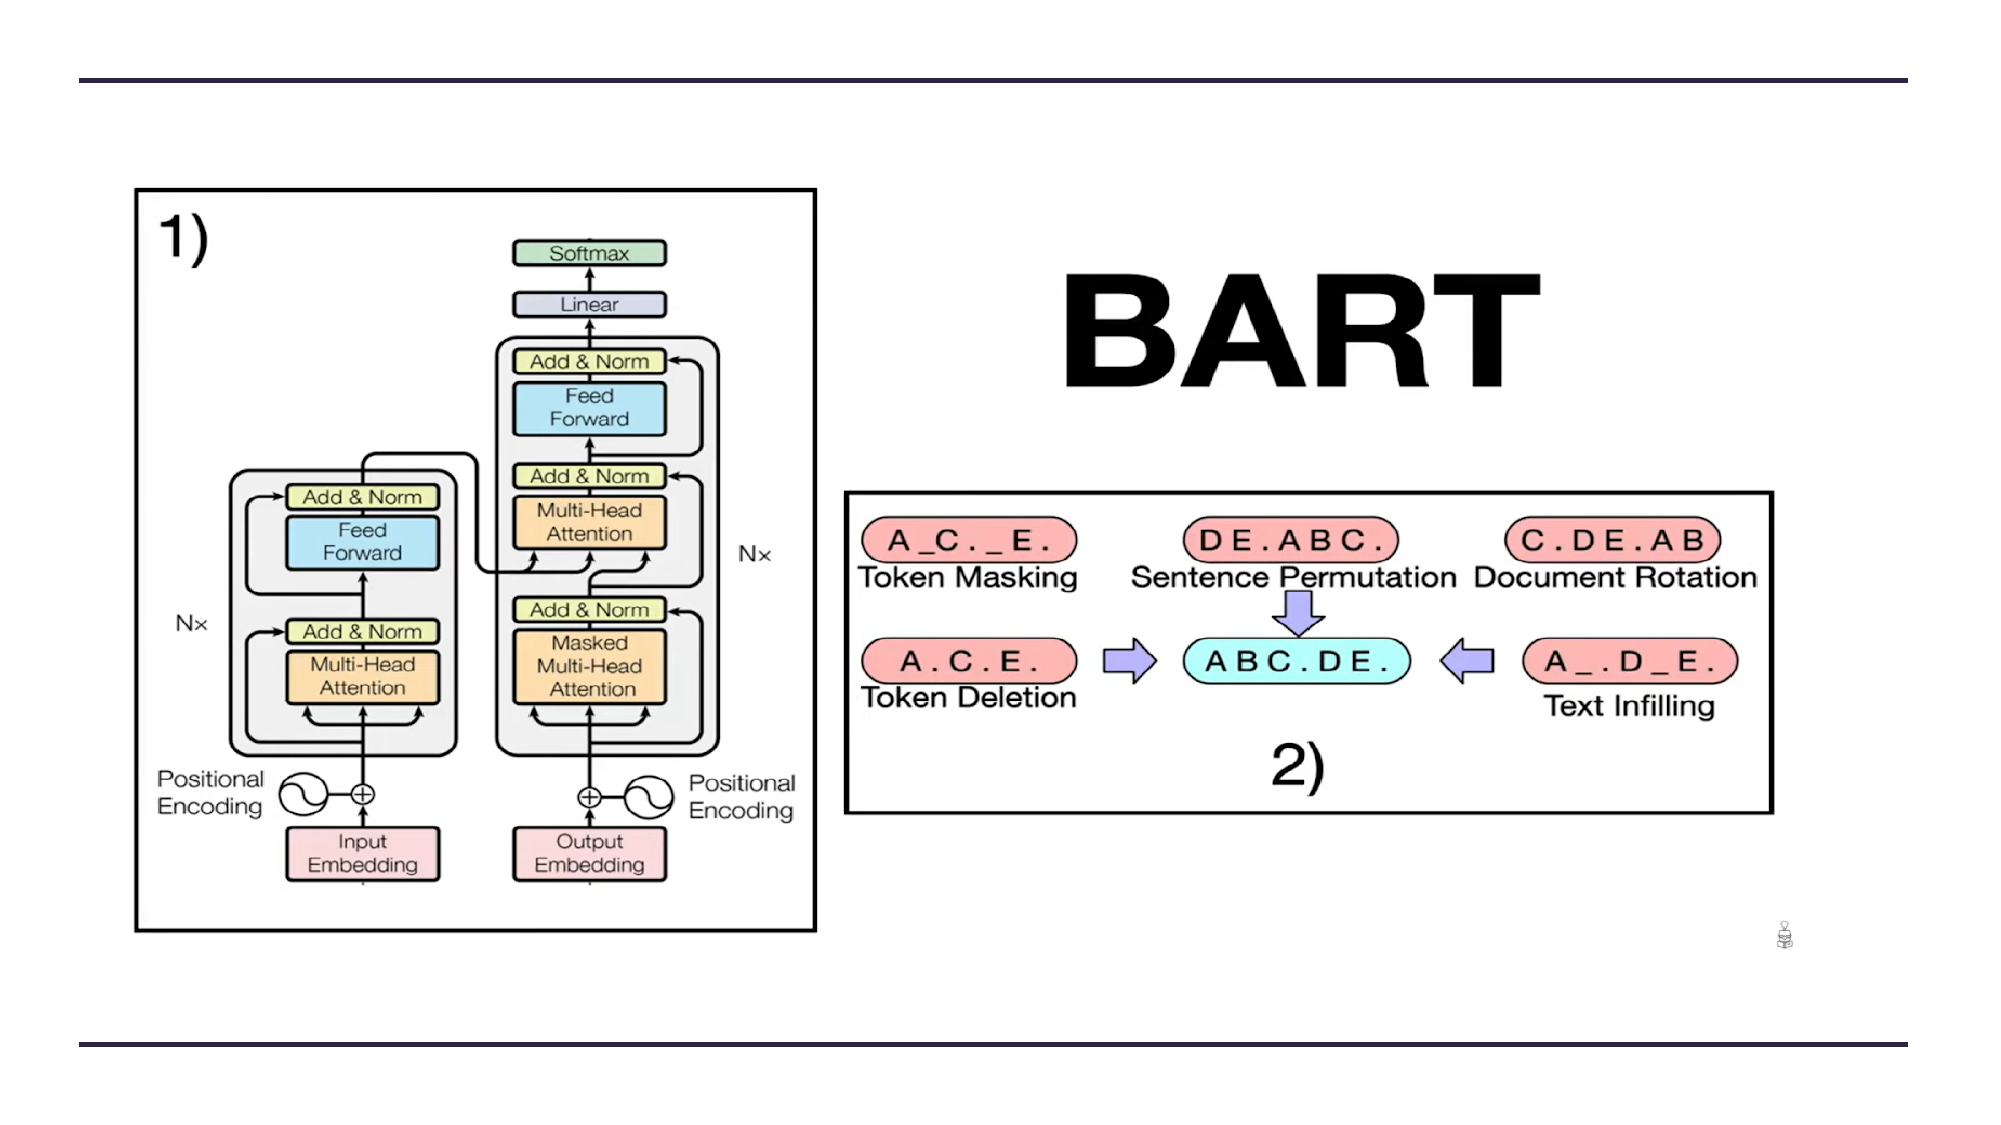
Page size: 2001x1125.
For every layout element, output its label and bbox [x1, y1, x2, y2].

list [92, 122, 1824, 968]
